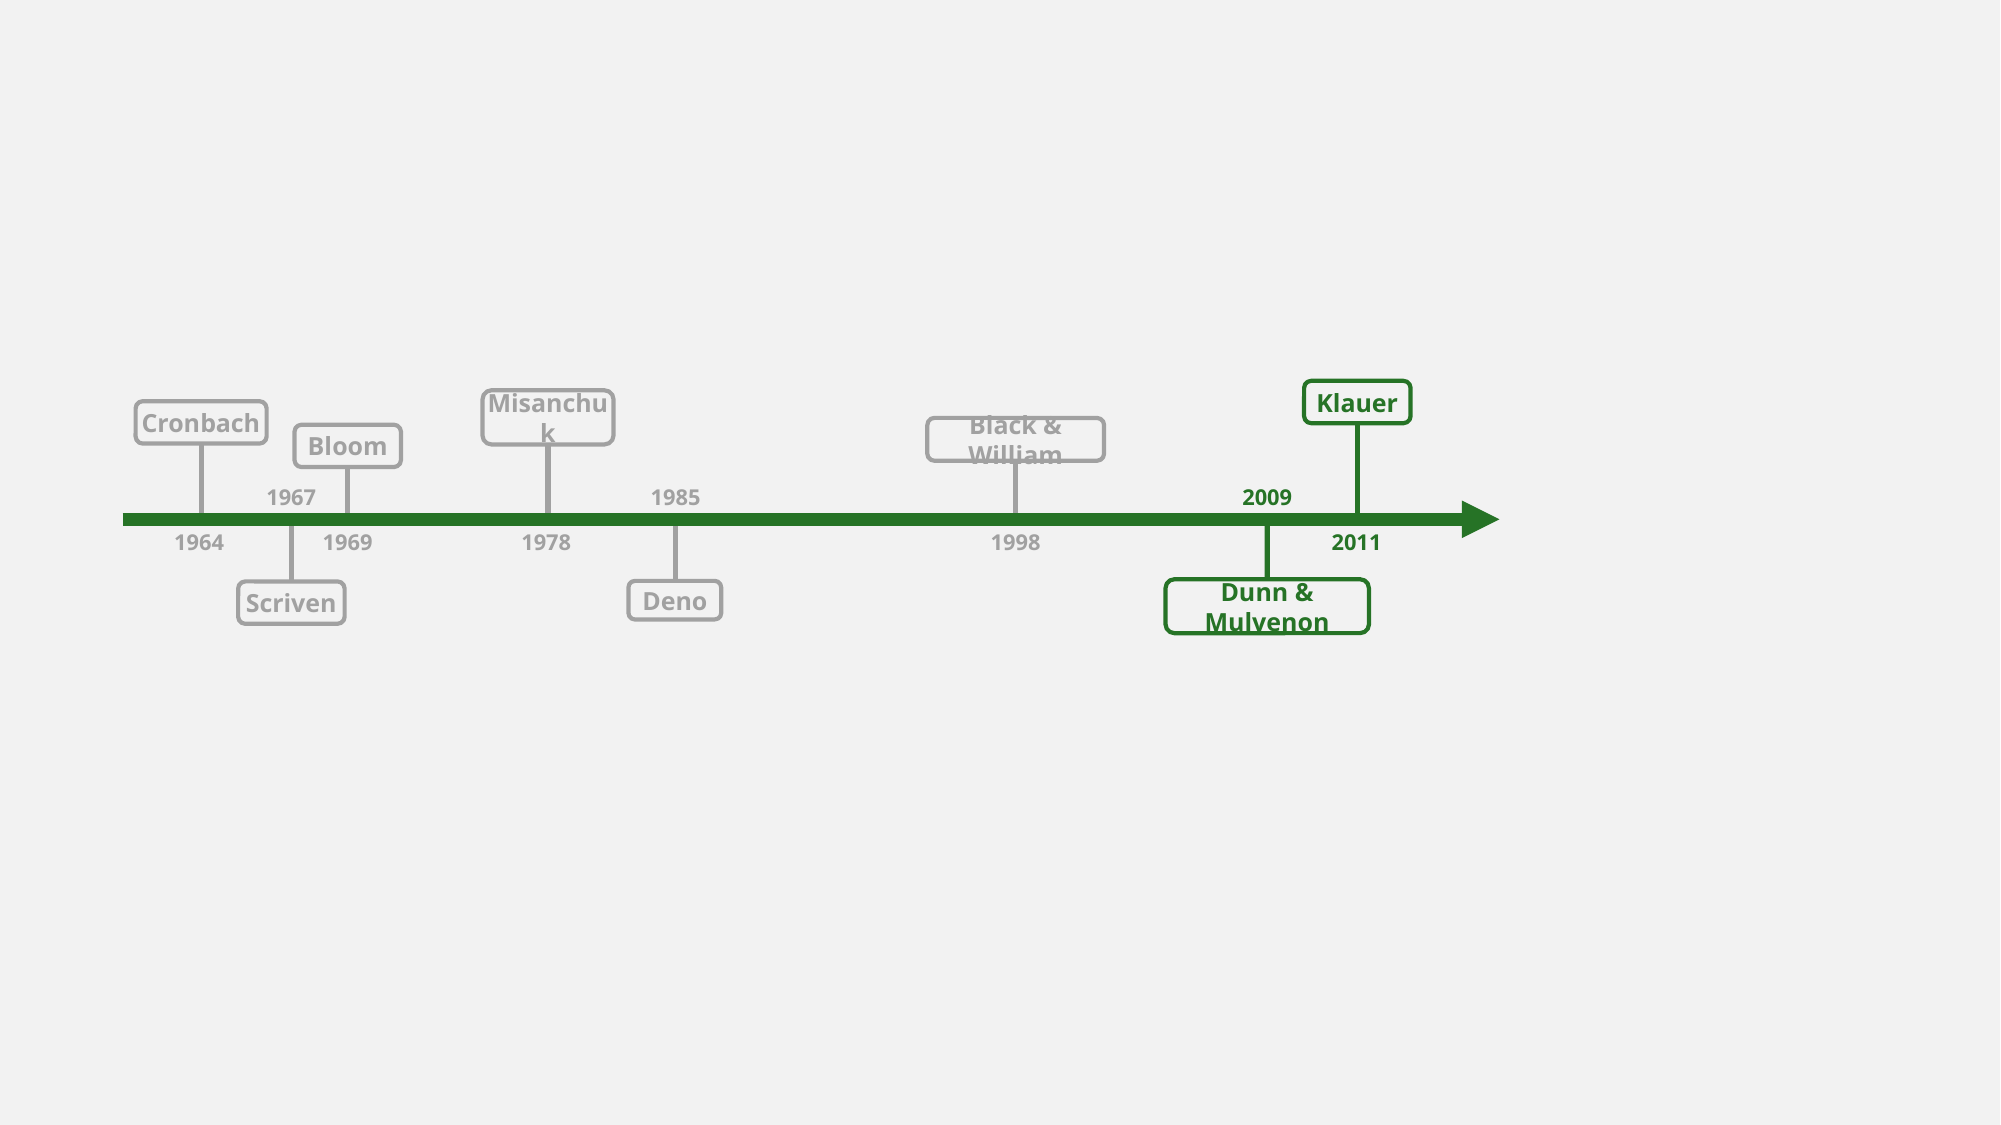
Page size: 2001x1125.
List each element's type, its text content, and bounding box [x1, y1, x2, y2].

text_box 2009 [1224, 483, 1311, 510]
text_box Misanchuk [480, 388, 616, 447]
text_box Cronbach [133, 399, 269, 446]
text_box 1967 [248, 483, 335, 510]
text_box Black & William [925, 415, 1107, 463]
text_box Klauer [1301, 378, 1413, 426]
text_box 1978 [503, 528, 590, 555]
text_box 1964 [156, 528, 243, 555]
text_box 1998 [972, 528, 1059, 555]
text_box Deno [626, 578, 724, 622]
text_box 1985 [632, 483, 719, 510]
text_box Scriven [236, 579, 347, 626]
text_box Dunn & Mulvenon [1163, 577, 1372, 636]
text_box 1969 [304, 528, 391, 555]
text_box 2011 [1313, 528, 1400, 555]
text_box Bloom [292, 422, 404, 470]
